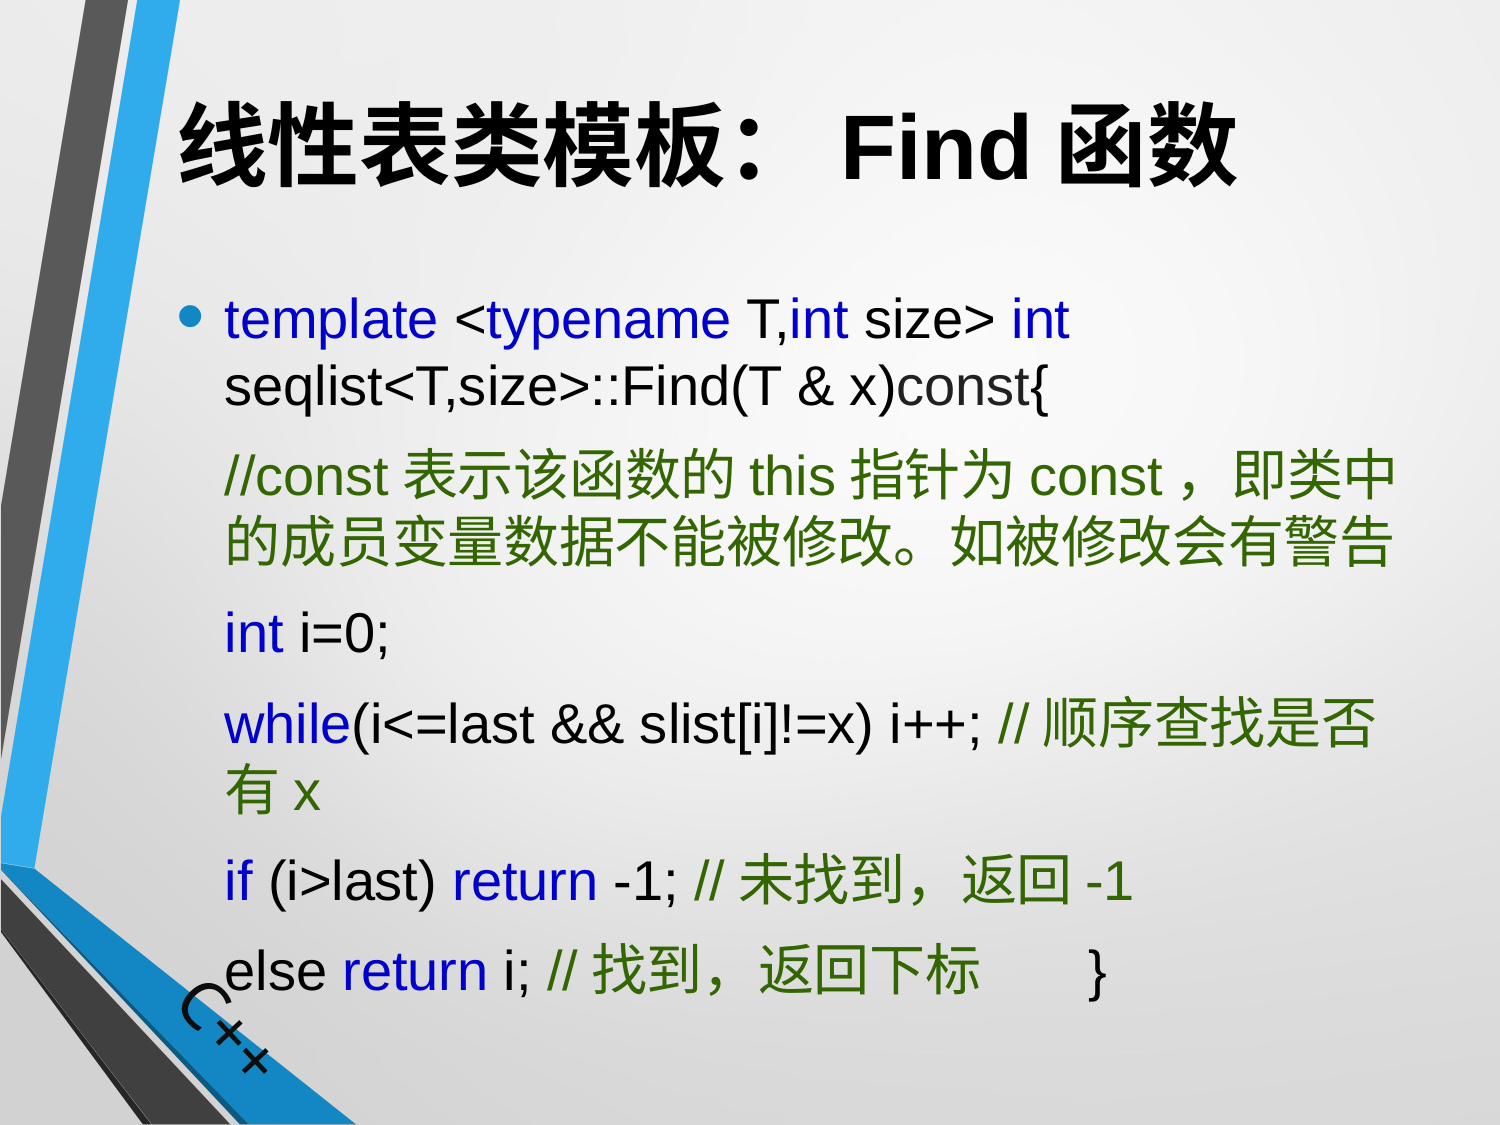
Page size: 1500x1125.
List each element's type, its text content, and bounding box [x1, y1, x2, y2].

picture [0, 0, 358, 1125]
list template <typename T,int size> int seqlist<T,size>::Find(T & x)const{ //const表示该函数的this指针为const，即类中的成员变量数据不能被修改。如被修改会有警告 int i=0; while(i<=last && slist[i]!=x) i++; //顺序查找是否有x if (i>last) return -1; //未找到，返回-1 else return i; //找到，返回下标 } [161, 275, 1425, 1053]
title 线性表类模板：Find函数 [161, 43, 1425, 242]
